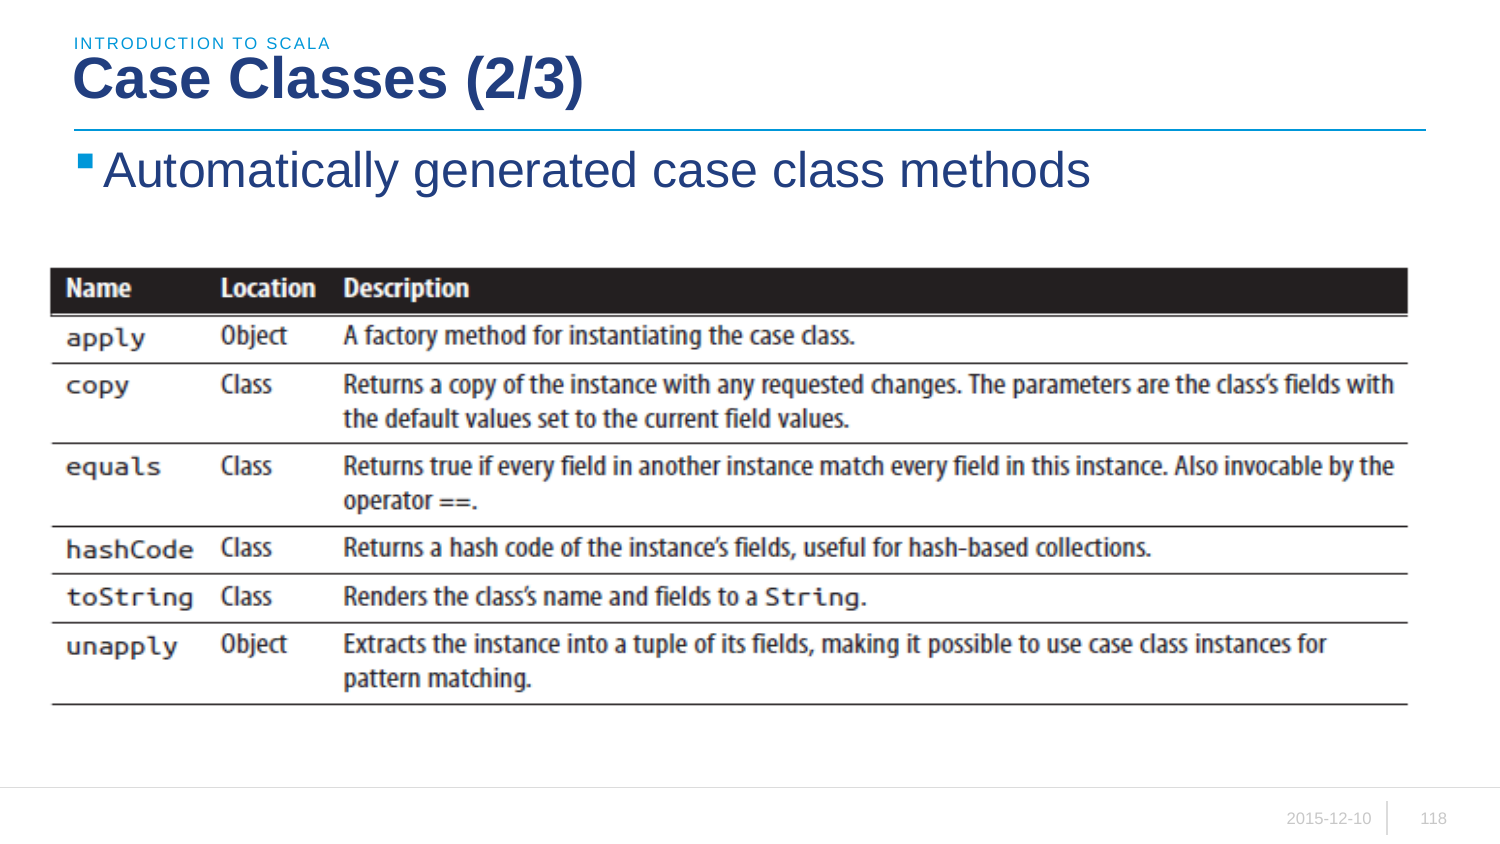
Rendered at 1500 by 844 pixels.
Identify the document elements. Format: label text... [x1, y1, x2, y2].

list introduction to scala [73, 32, 1172, 53]
title Case Classes (2/3) [72, 75, 1171, 111]
list Automatically generated case class methods [73, 137, 1479, 249]
picture [43, 260, 1416, 712]
